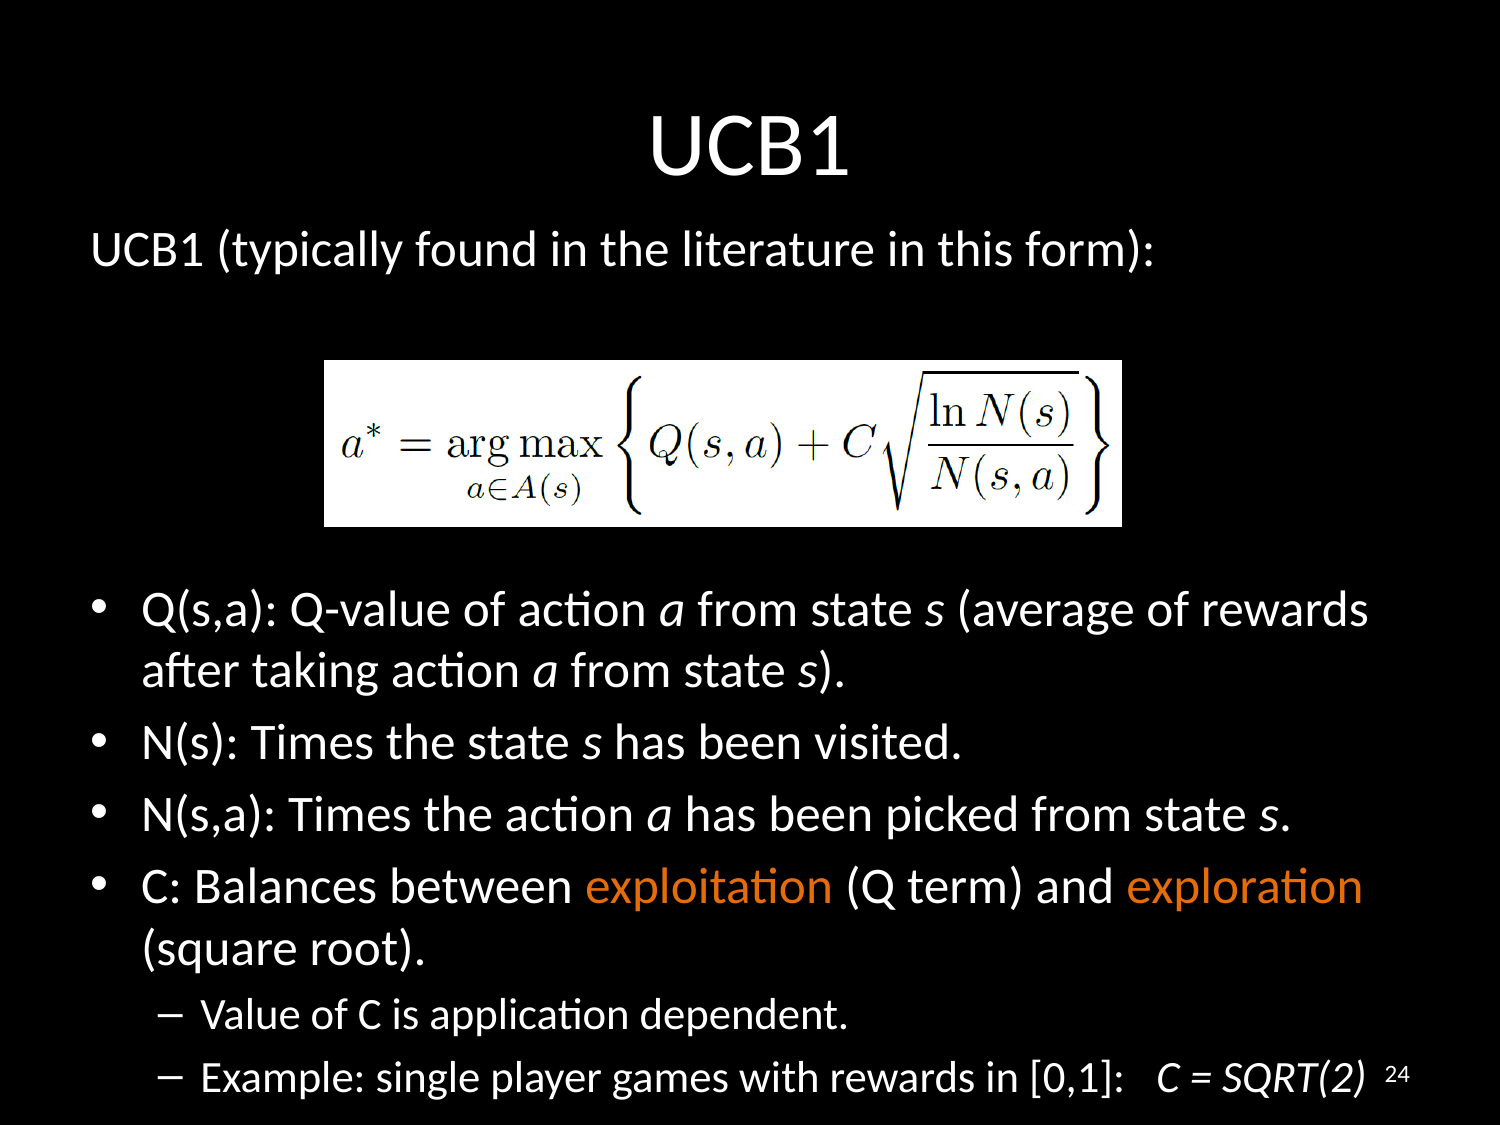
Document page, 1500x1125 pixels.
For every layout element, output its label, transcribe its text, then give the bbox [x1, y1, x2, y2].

picture [324, 360, 1123, 527]
slide_number 24 [1074, 1042, 1425, 1103]
title UCB1 [75, 45, 1425, 207]
list UCB1 (typically found in the literature in this form): Q(s,a): Q-value of action a from state s (average of rewards after taking action a from state s). N(s): Times the state s has been visited. N(s,a): Times the action a has been picked from state s. C: Balances between exploitation (Q term) and exploration (square root). Value of C is application dependent. Example: single player games with rewards in [0,1]: C = SQRT(2) [75, 207, 1436, 1118]
